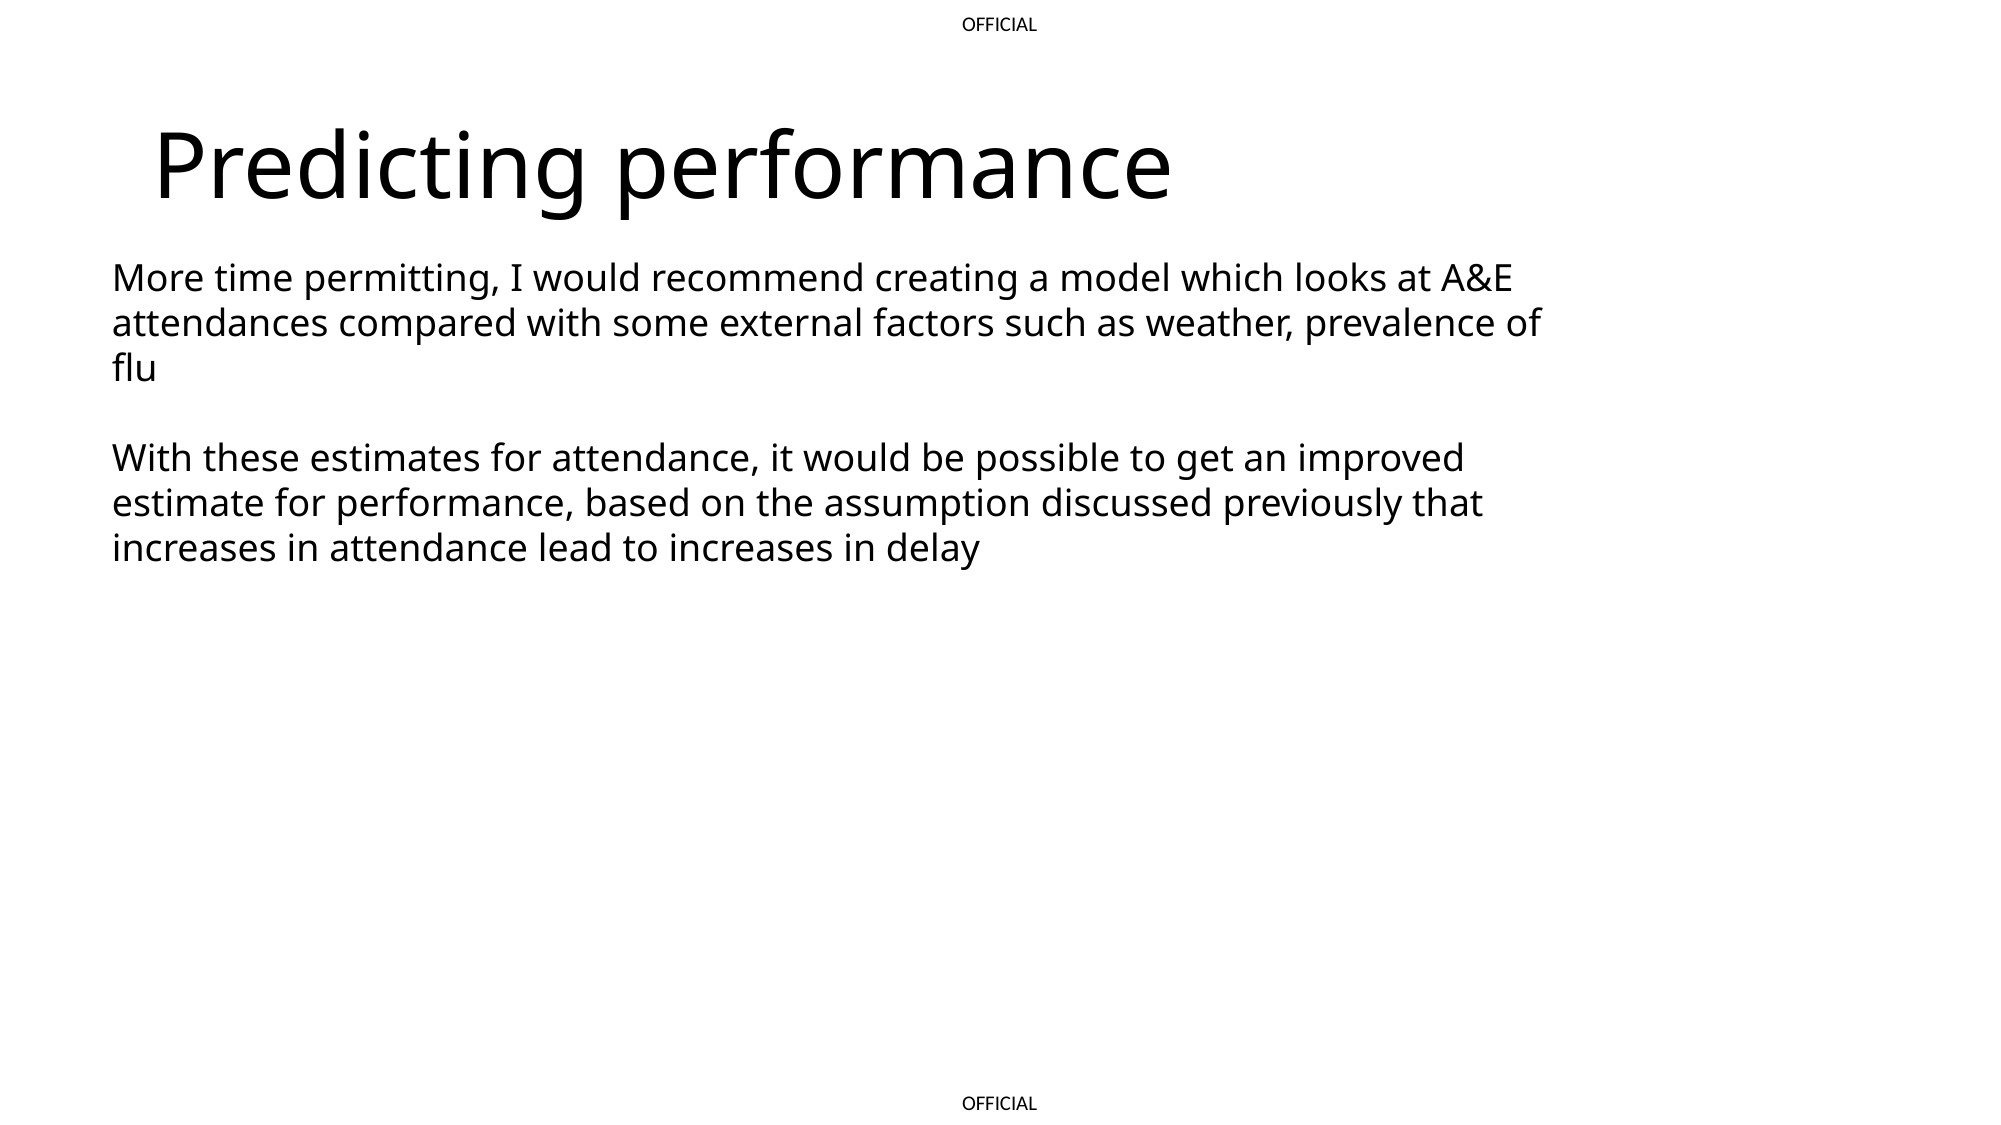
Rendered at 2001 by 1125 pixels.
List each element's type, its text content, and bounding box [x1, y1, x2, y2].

title Predicting performance [137, 59, 1863, 278]
text_box More time permitting, I would recommend creating a model which looks at A&E attendances compared with some external factors such as weather, prevalence of flu With these estimates for attendance, it would be possible to get an improved estimate for performance, based on the assumption discussed previously that increases in attendance lead to increases in delay [97, 246, 1586, 667]
